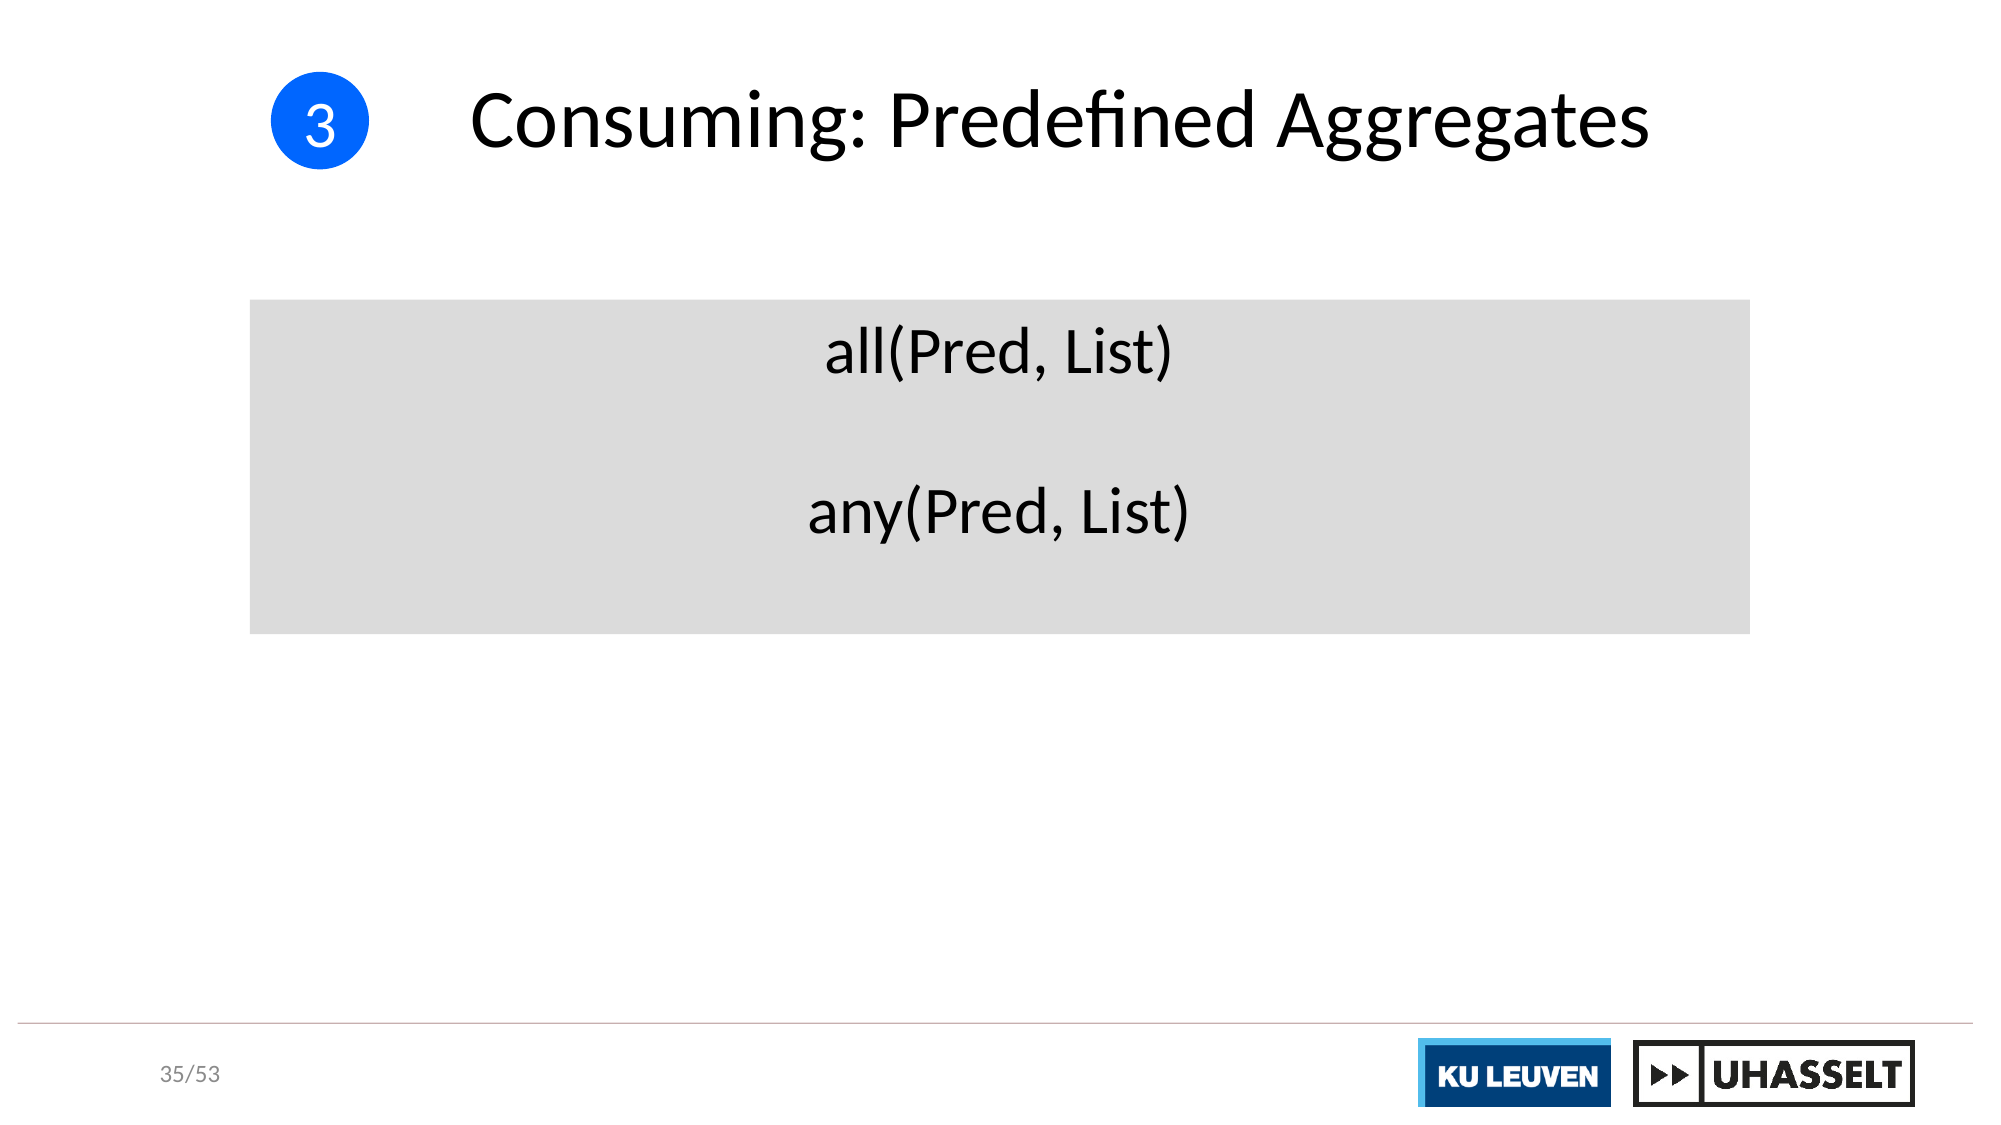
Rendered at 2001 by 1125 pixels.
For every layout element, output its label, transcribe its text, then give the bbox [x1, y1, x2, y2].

text_box 3 [270, 71, 370, 170]
picture [1418, 1038, 1611, 1107]
picture [1633, 1040, 1915, 1107]
text_box all(Pred, List) any(Pred, List) [249, 299, 1750, 635]
title Consuming: Predefined Aggregates [199, 66, 1924, 175]
slide_number 35/53 [139, 1042, 236, 1103]
